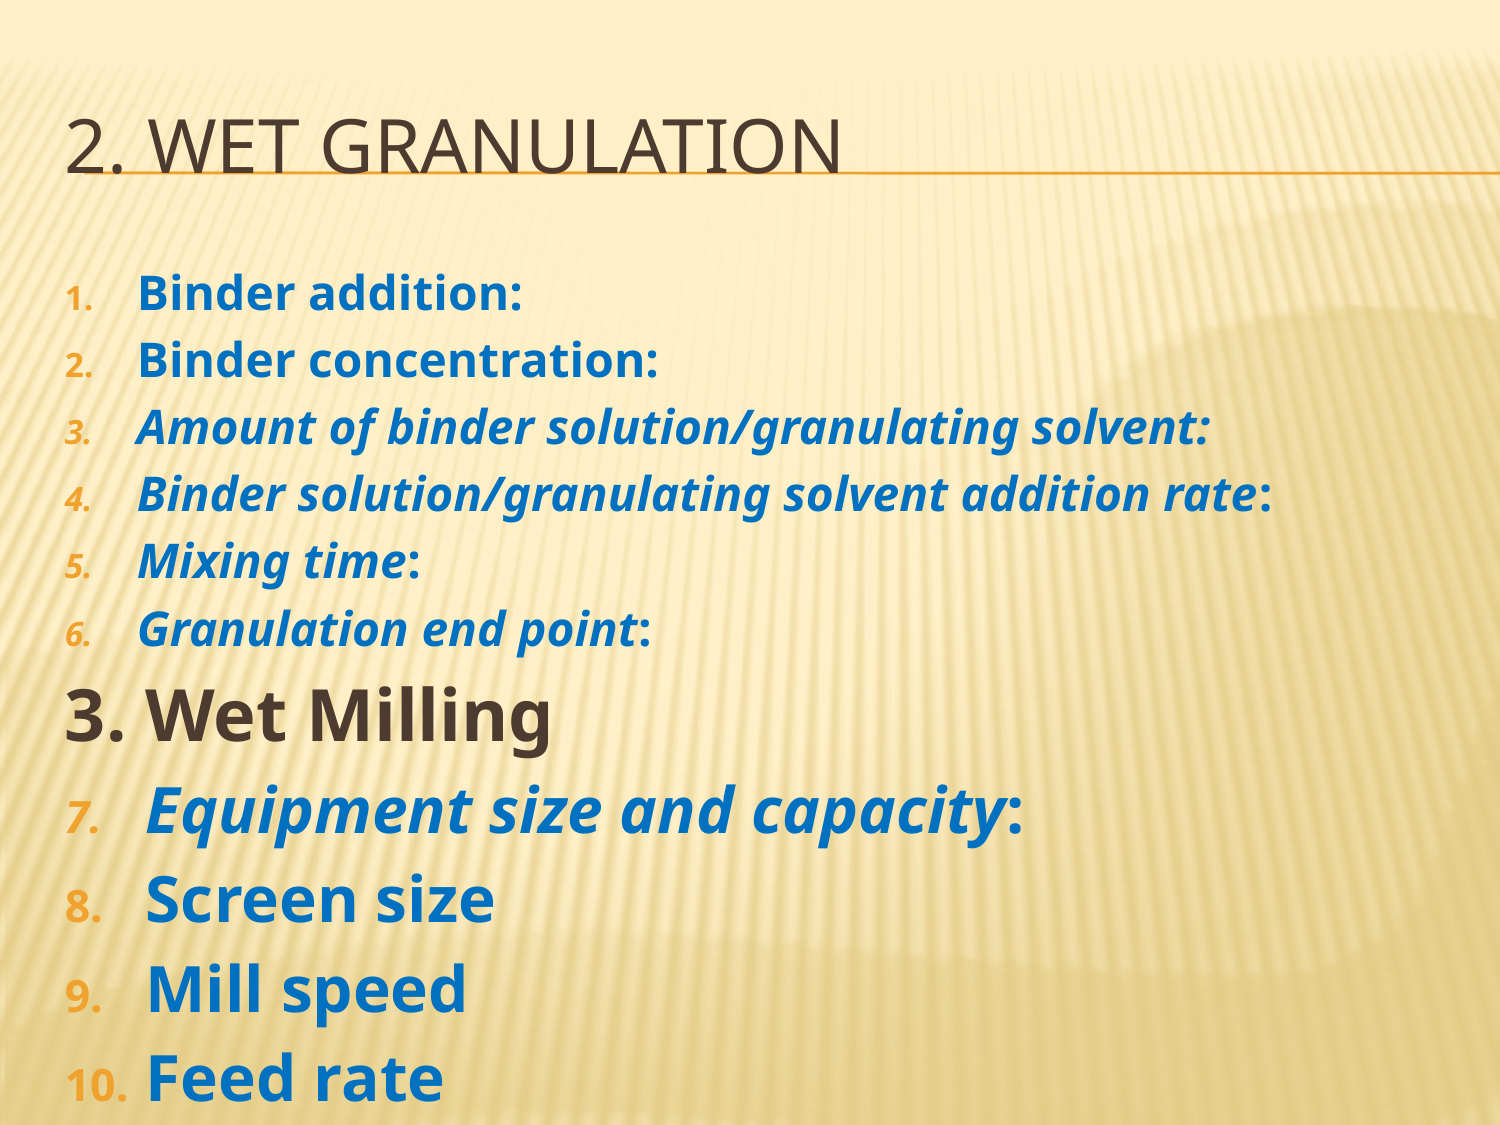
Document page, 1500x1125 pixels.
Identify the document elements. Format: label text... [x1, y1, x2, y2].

title 2. Wet Granulation [50, 75, 1475, 213]
list Binder addition: Binder concentration: Amount of binder solution/granulating solvent: Binder solution/granulating solvent addition rate: Mixing time: Granulation end point: 3. Wet Milling Equipment size and capacity: Screen size Mill speed Feed rate [50, 254, 1475, 1125]
